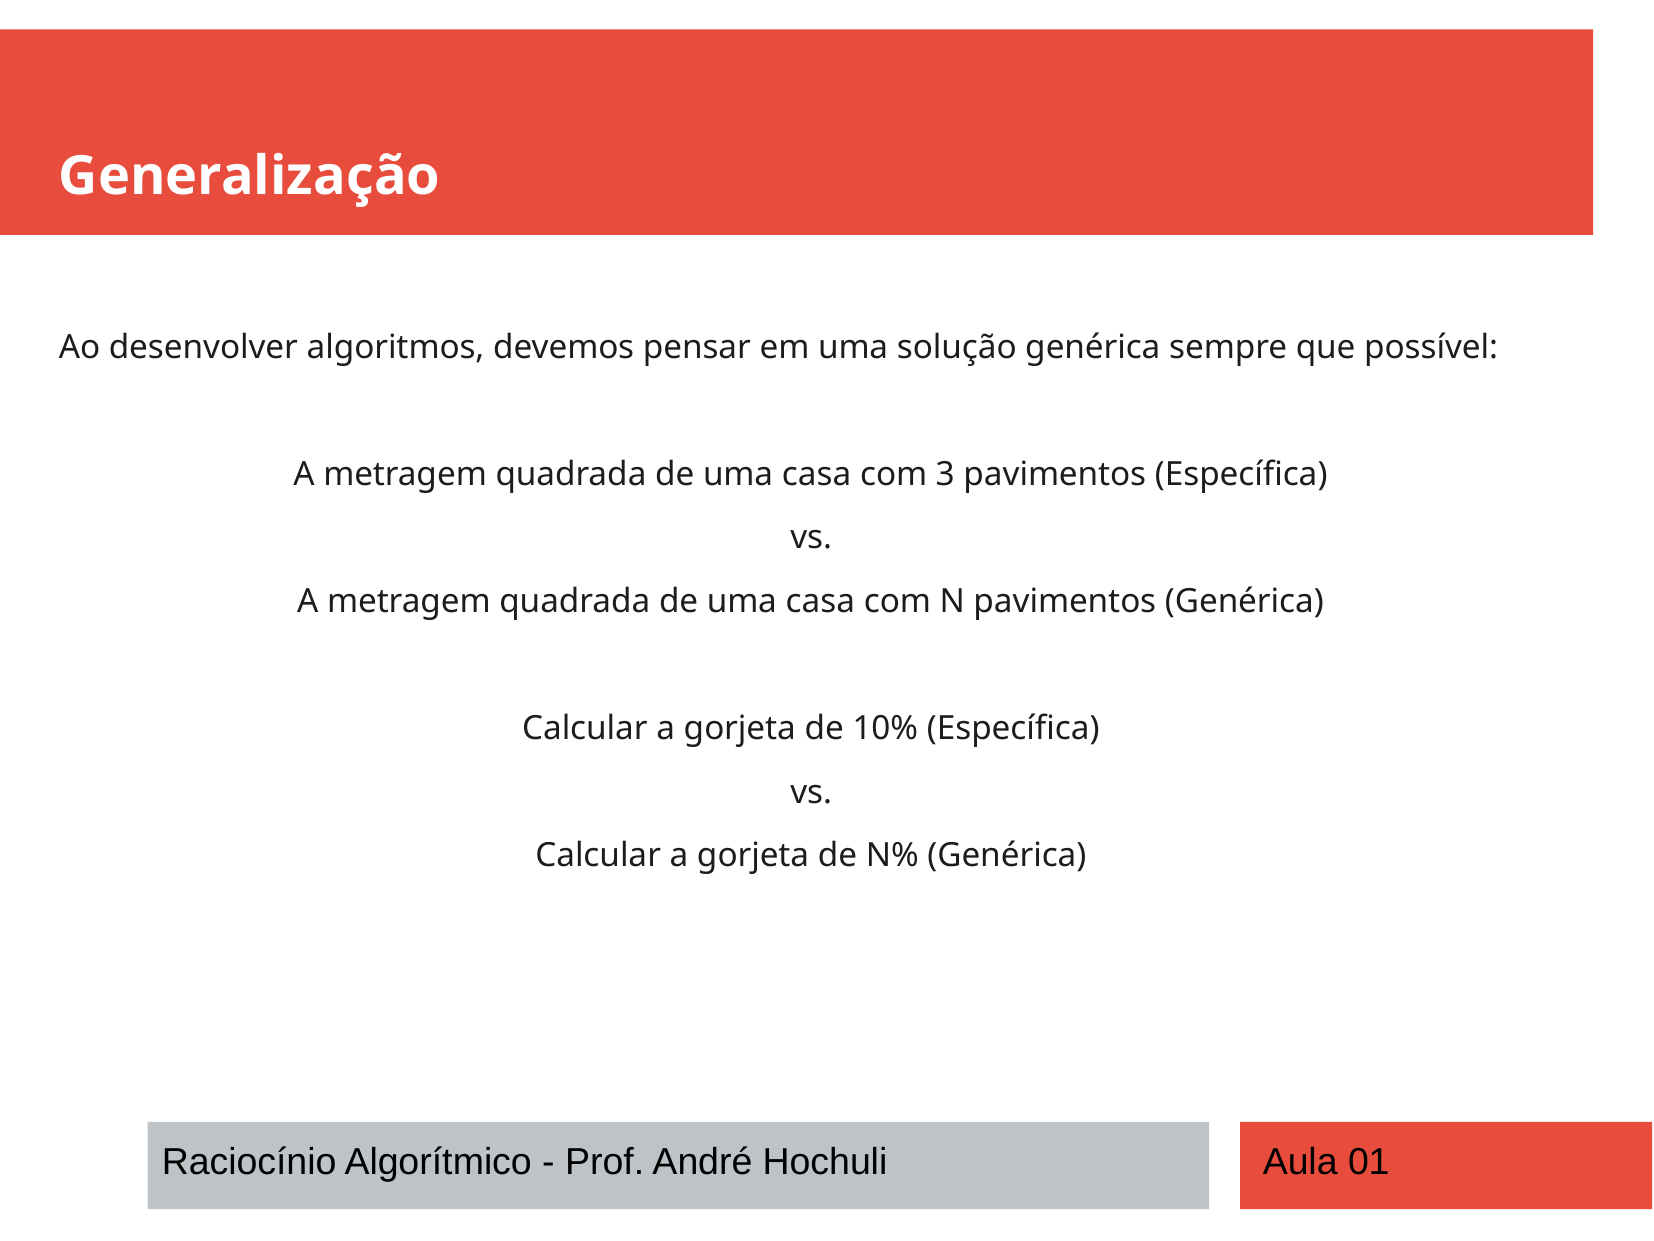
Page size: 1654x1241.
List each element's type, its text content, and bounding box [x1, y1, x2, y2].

text_box Generalização [59, 59, 1594, 206]
text_box Ao desenvolver algoritmos, devemos pensar em uma solução genérica sempre que possível: A metragem quadrada de uma casa com 3 pavimentos (Específica) vs. A metragem quadrada de uma casa com N pavimentos (Genérica) Calcular a gorjeta de 10% (Específica) vs. Calcular a gorjeta de N% (Genérica) [59, 324, 1564, 1092]
text_box Aula 01 [1248, 1129, 1622, 1189]
text_box Raciocínio Algorítmico - Prof. André Hochuli [147, 1129, 1204, 1189]
